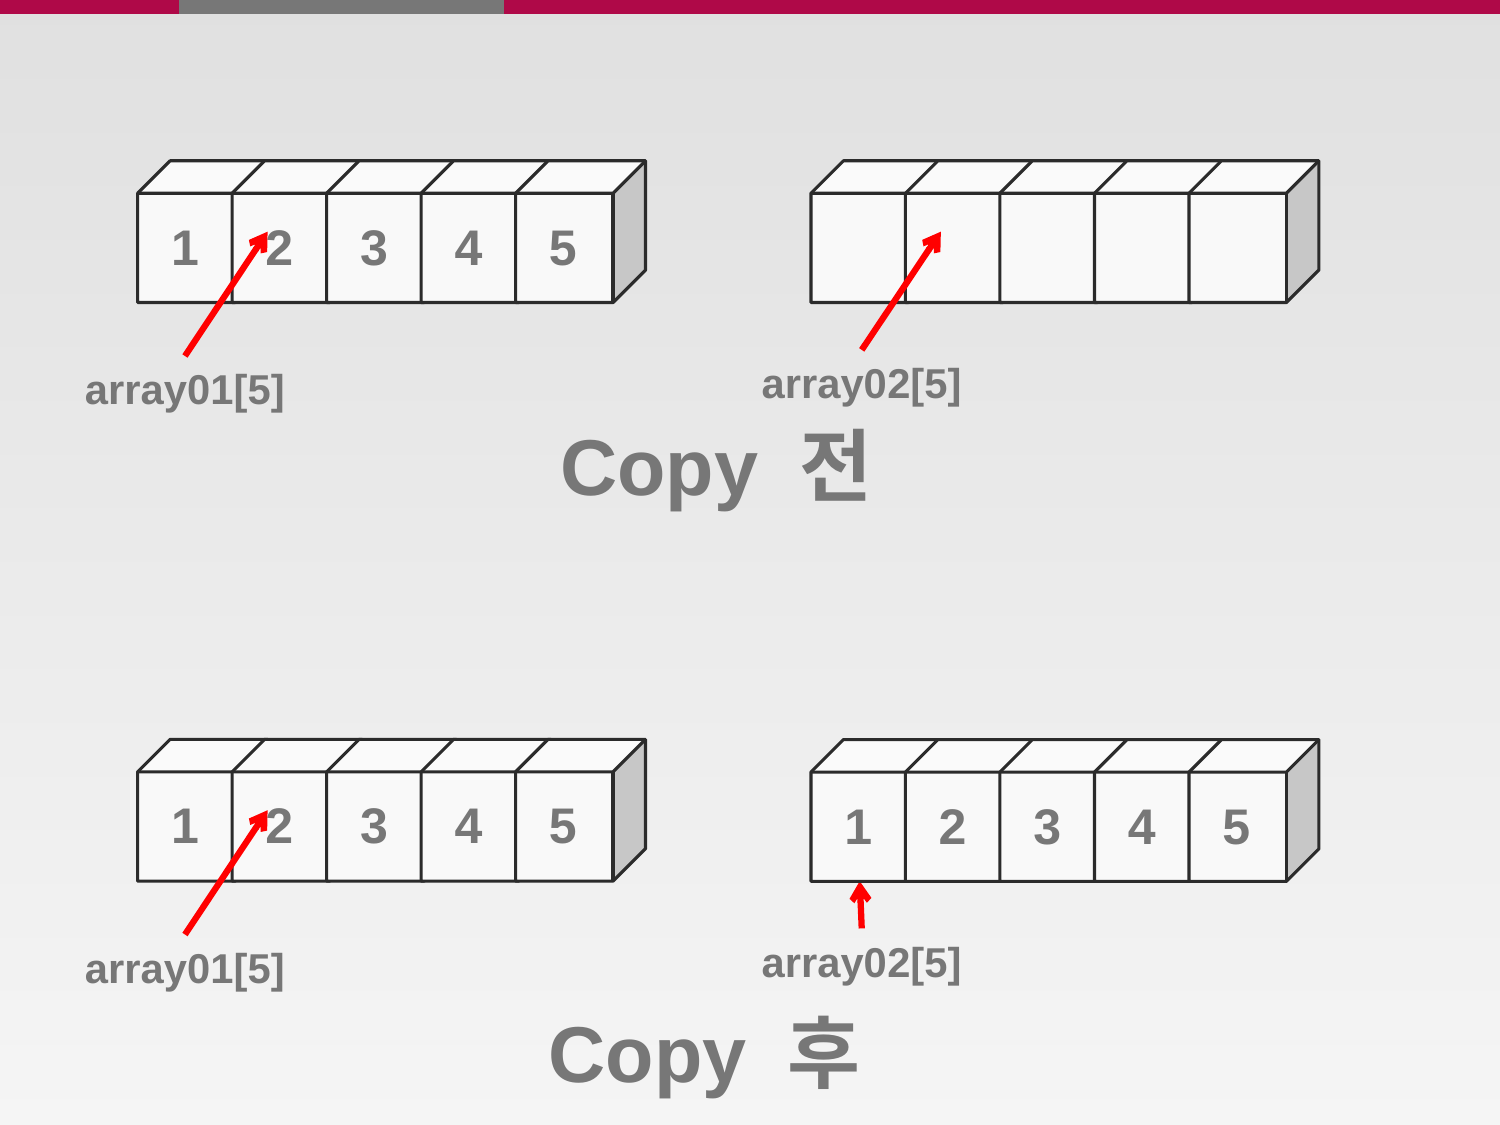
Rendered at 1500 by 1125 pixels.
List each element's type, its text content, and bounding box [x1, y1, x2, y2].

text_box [136, 159, 647, 304]
text_box Copy 전 [468, 408, 965, 519]
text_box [809, 159, 1320, 304]
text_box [136, 738, 647, 883]
text_box array01[5] [37, 934, 333, 1000]
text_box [157, 327, 214, 332]
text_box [835, 324, 886, 329]
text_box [157, 906, 214, 910]
text_box array02[5] [714, 928, 1010, 994]
text_box array01[5] [37, 355, 333, 421]
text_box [835, 902, 886, 907]
text_box array02[5] [714, 349, 1010, 415]
text_box Copy 후 [456, 995, 953, 1106]
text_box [809, 738, 1320, 883]
